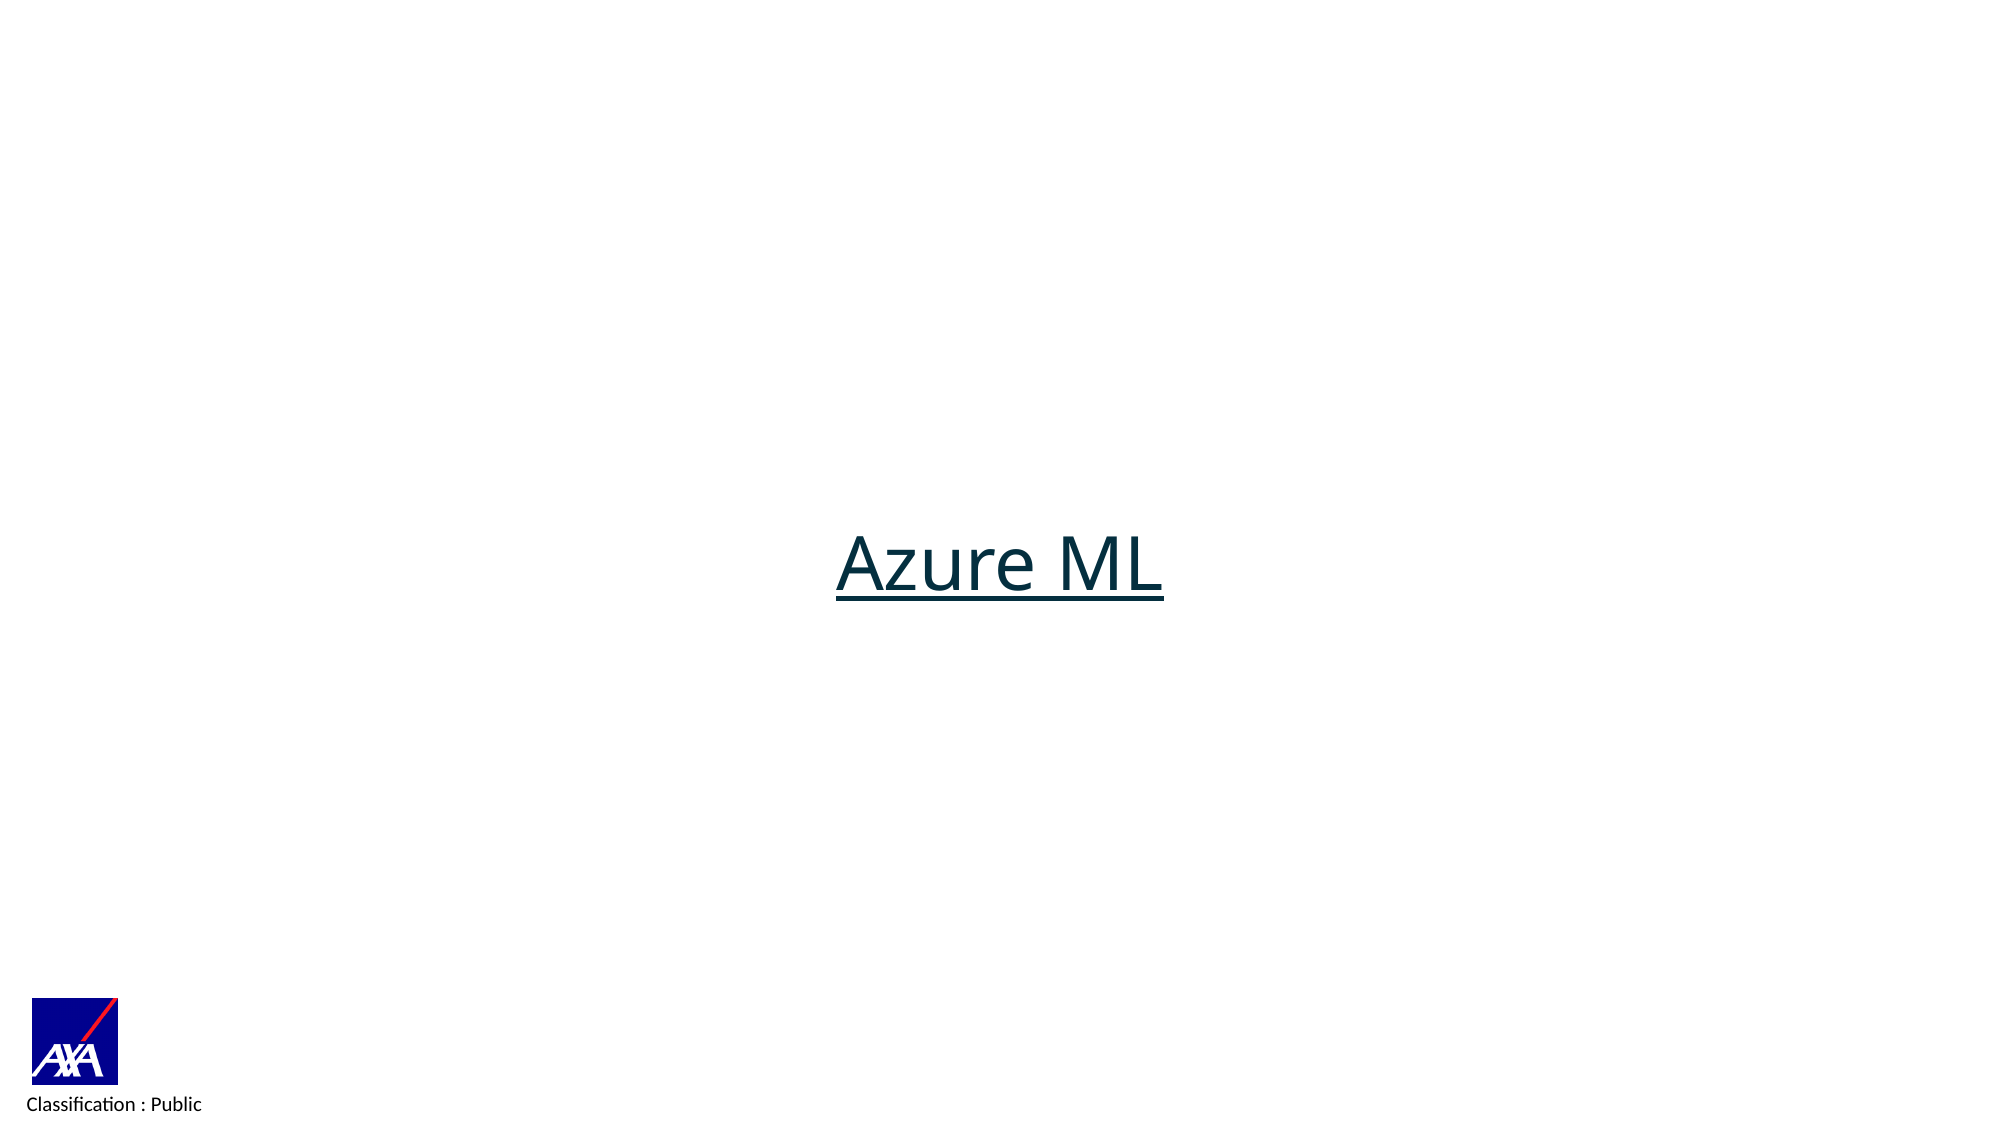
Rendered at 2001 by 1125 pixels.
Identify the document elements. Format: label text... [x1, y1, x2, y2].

title Azure ML [137, 453, 1863, 672]
picture [32, 998, 118, 1085]
